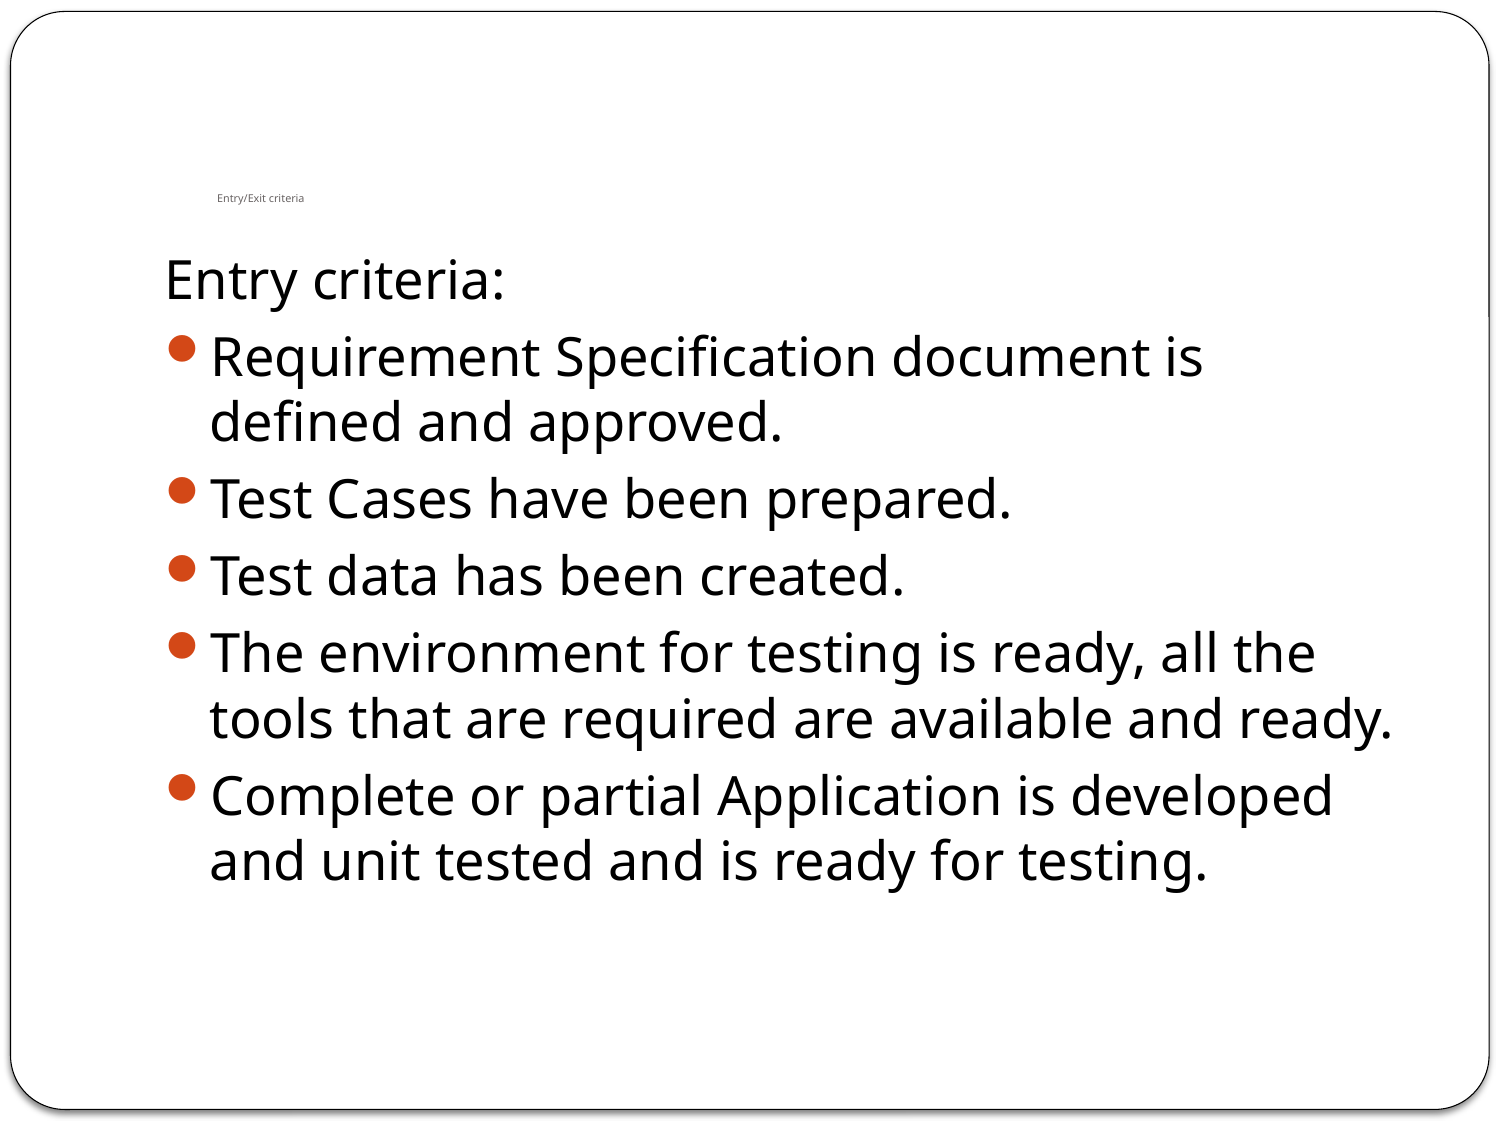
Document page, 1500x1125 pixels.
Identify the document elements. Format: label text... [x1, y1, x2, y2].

title Entry/Exit criteria [150, 45, 1425, 233]
list Entry criteria: Requirement Specification document is defined and approved. Test Cases have been prepared. Test data has been created. The environment for testing is ready, all the tools that are required are available and ready. Complete or partial Application is developed and unit tested and is ready for testing. [150, 237, 1425, 988]
